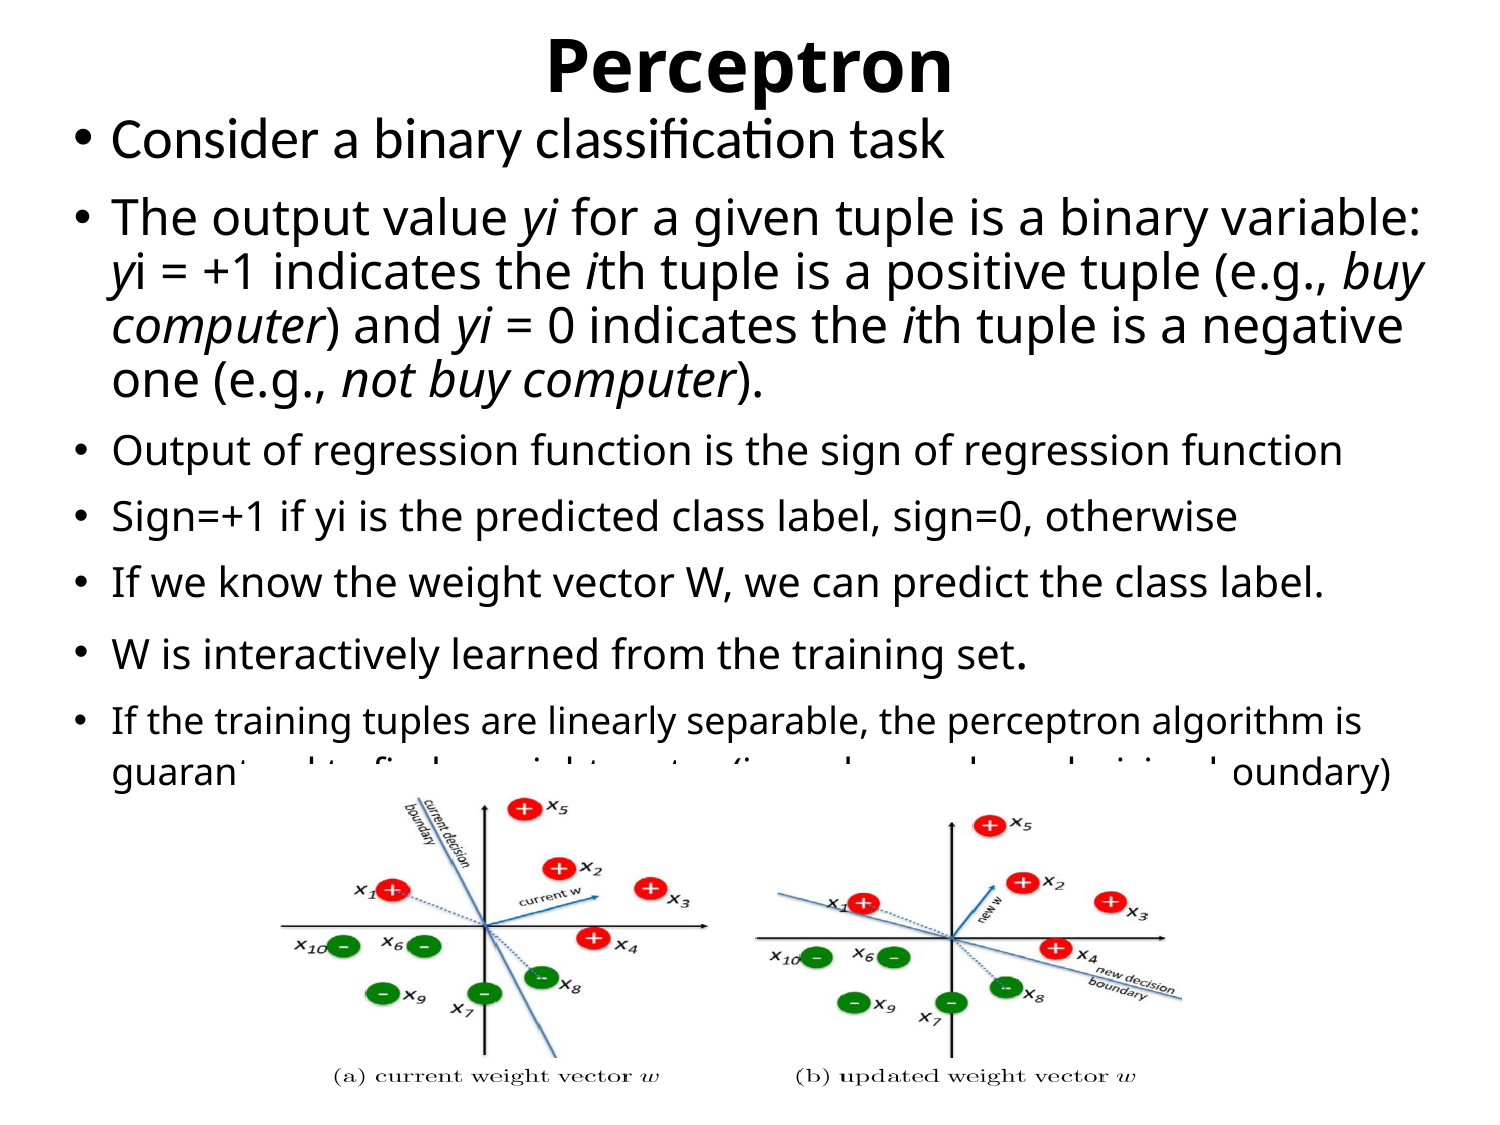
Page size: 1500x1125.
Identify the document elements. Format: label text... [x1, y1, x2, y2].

title Perceptron [103, 20, 1397, 101]
list Consider a binary classification task The output value yi for a given tuple is a binary variable: yi = +1 indicates the ith tuple is a positive tuple (e.g., buy computer) and yi = 0 indicates the ith tuple is a negative one (e.g., not buy computer). Output of regression function is the sign of regression function Sign=+1 if yi is the predicted class label, sign=0, otherwise If we know the weight vector W, we can predict the class label. W is interactively learned from the training set. If the training tuples are linearly separable, the perceptron algorithm is guaranteed to find a weight vector (i.e., a hyperplane decision boundary) [59, 101, 1441, 814]
picture [236, 764, 1234, 1125]
